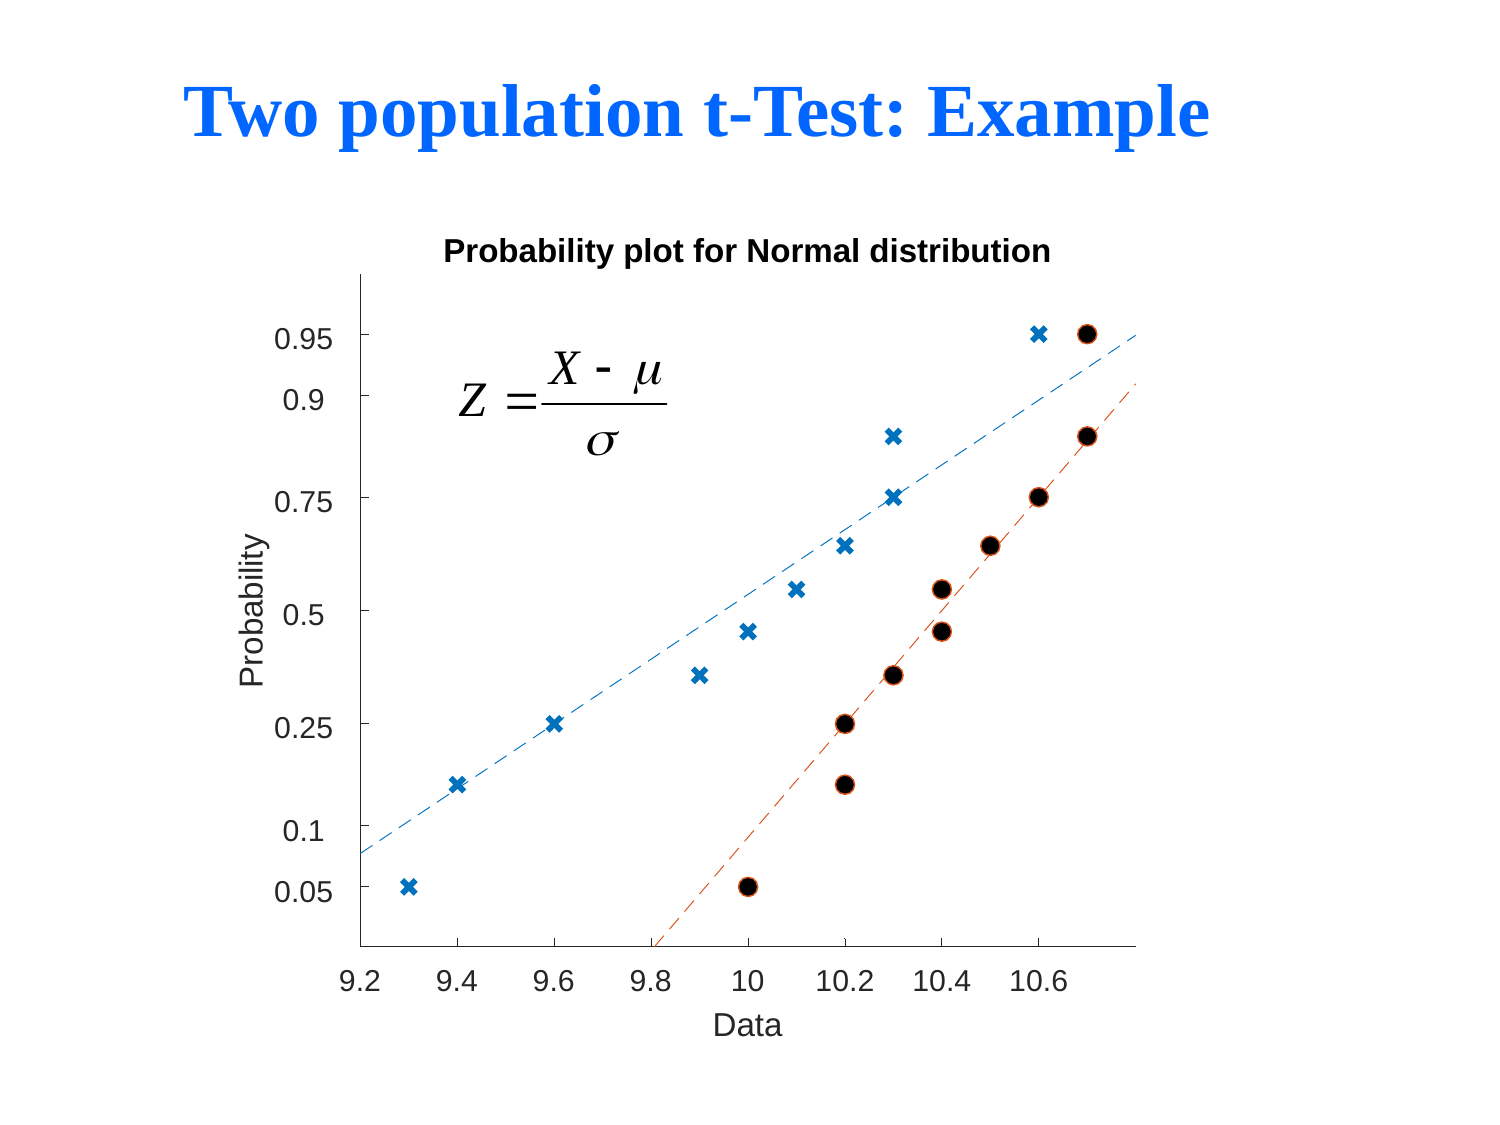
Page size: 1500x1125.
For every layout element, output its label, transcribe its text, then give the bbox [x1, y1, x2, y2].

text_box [449, 337, 678, 467]
text_box Two population t-Test: Example [149, 12, 1488, 200]
picture [224, 212, 1230, 1041]
